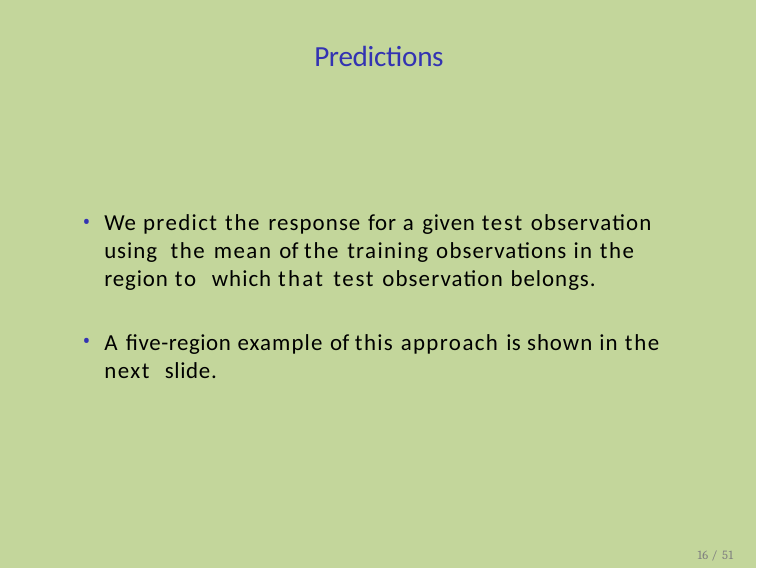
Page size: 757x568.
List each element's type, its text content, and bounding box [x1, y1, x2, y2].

title Predictions [304, 34, 452, 120]
list We predict the response for a given test observation using the mean of the training observations in the region to which that test observation belongs. A five-region example of this approach is shown in the next slide. [58, 120, 698, 522]
slide_number 16 / 51 [691, 548, 743, 568]
